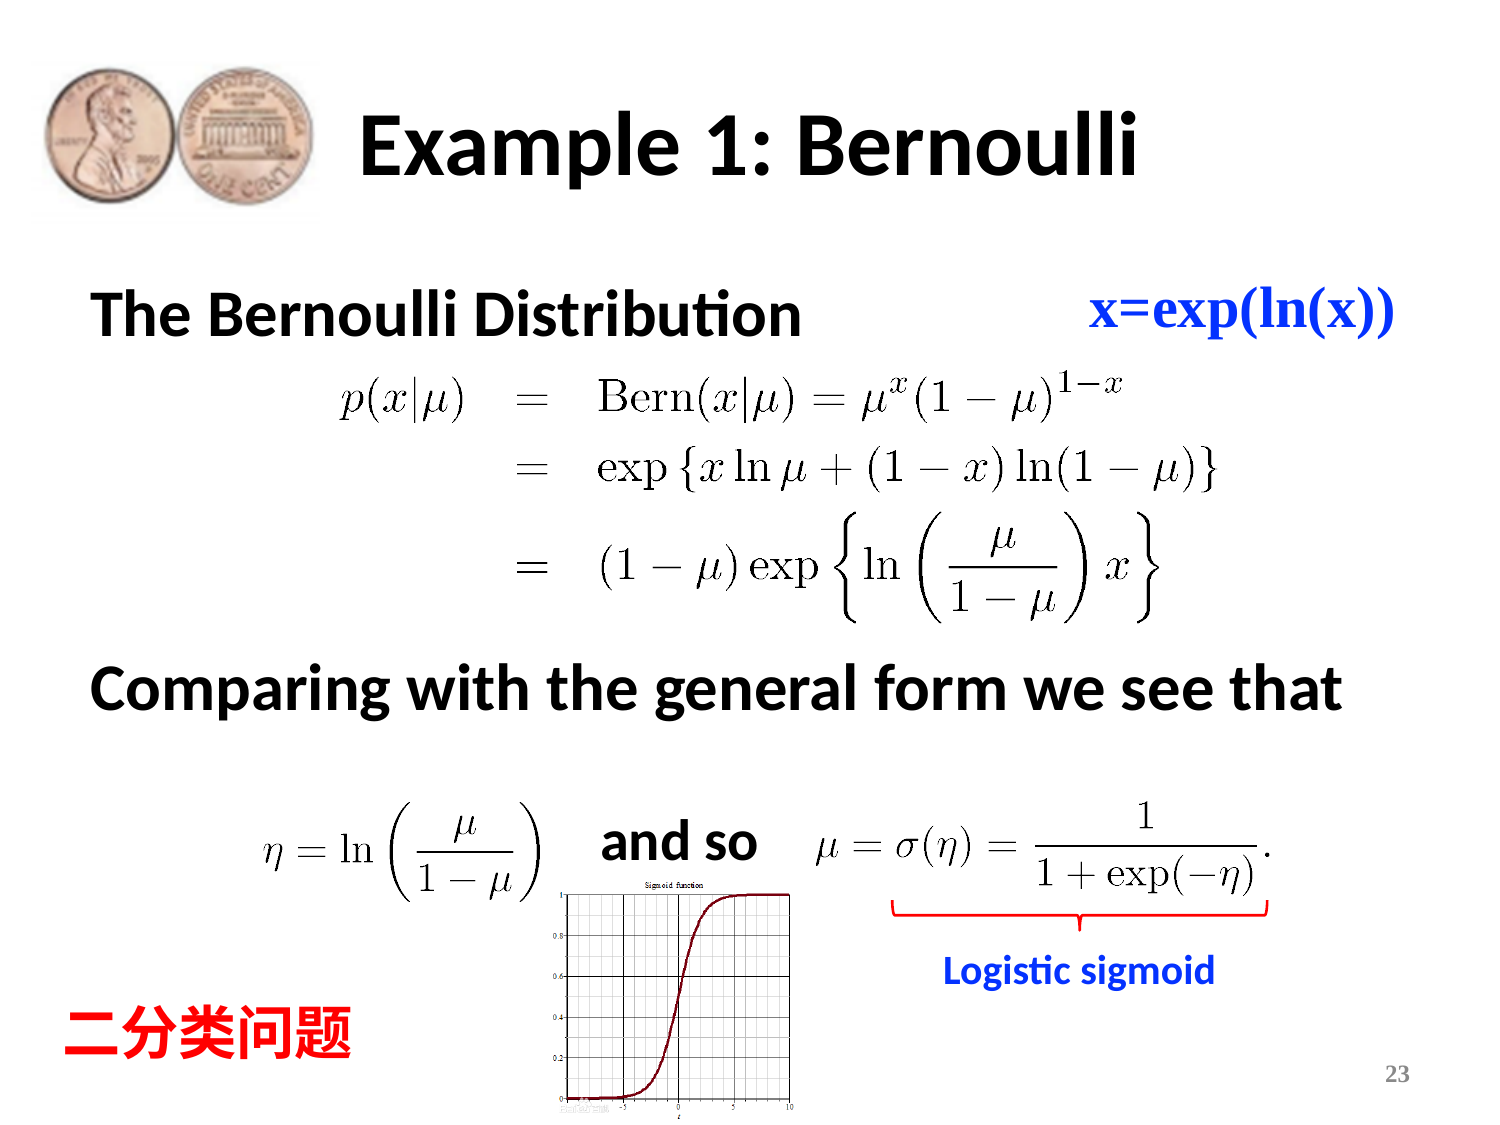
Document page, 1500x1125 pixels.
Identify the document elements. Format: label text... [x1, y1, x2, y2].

picture [549, 877, 797, 1124]
picture [260, 798, 545, 903]
slide_number 23 [1074, 1042, 1425, 1103]
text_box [880, 899, 1280, 1002]
list The Bernoulli Distribution Comparing with the general form we see that [74, 262, 1426, 1006]
text_box and so [539, 794, 821, 880]
text_box x=exp(ln(x)) [1074, 261, 1425, 347]
picture [337, 370, 1220, 627]
picture [811, 798, 1271, 900]
picture [31, 54, 330, 224]
title Example 1: Bernoulli [74, 44, 1426, 233]
text_box 二分类问题 [47, 988, 369, 1074]
